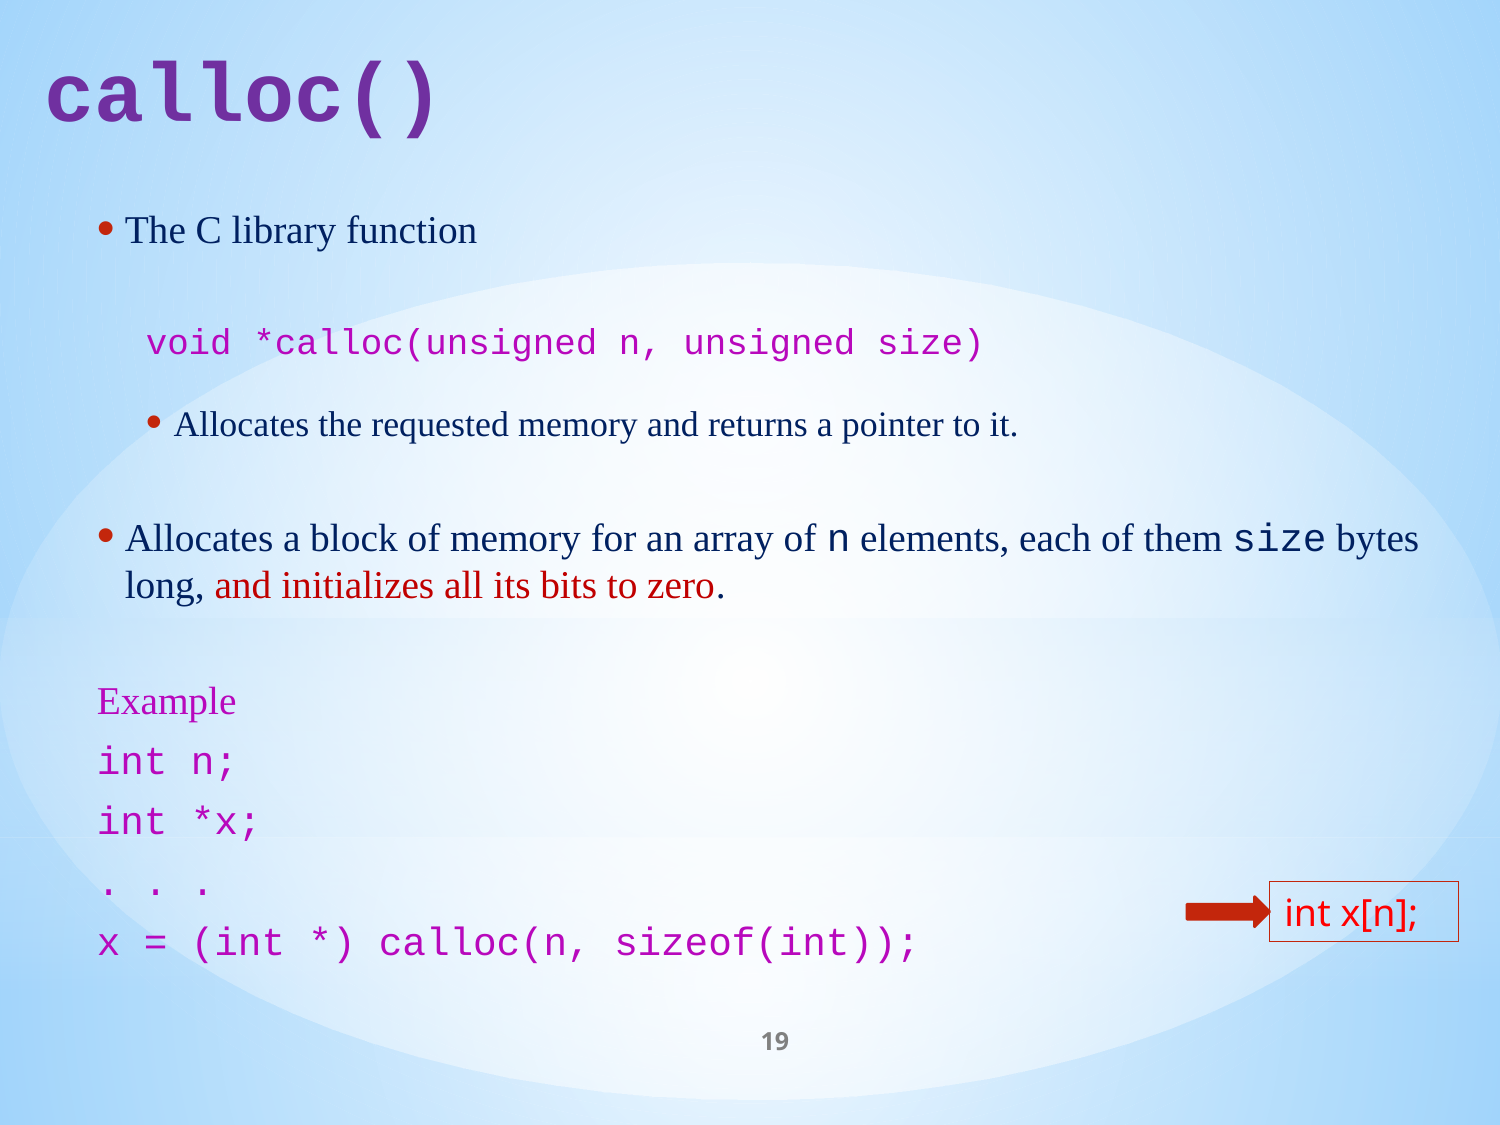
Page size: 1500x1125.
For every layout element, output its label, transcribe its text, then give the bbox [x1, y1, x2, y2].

list The C library function void *calloc(unsigned n, unsigned size) Allocates the requested memory and returns a pointer to it. Allocates a block of memory for an array of n elements, each of them size bytes long, and initializes all its bits to zero. Example int n; int *x; . . . x = (int *) calloc(n, sizeof(int)); [75, 196, 1447, 976]
title calloc() [29, 30, 1459, 219]
text_box [1185, 895, 1271, 929]
text_box int x[n]; [1269, 881, 1459, 942]
slide_number 19 [624, 1012, 925, 1073]
